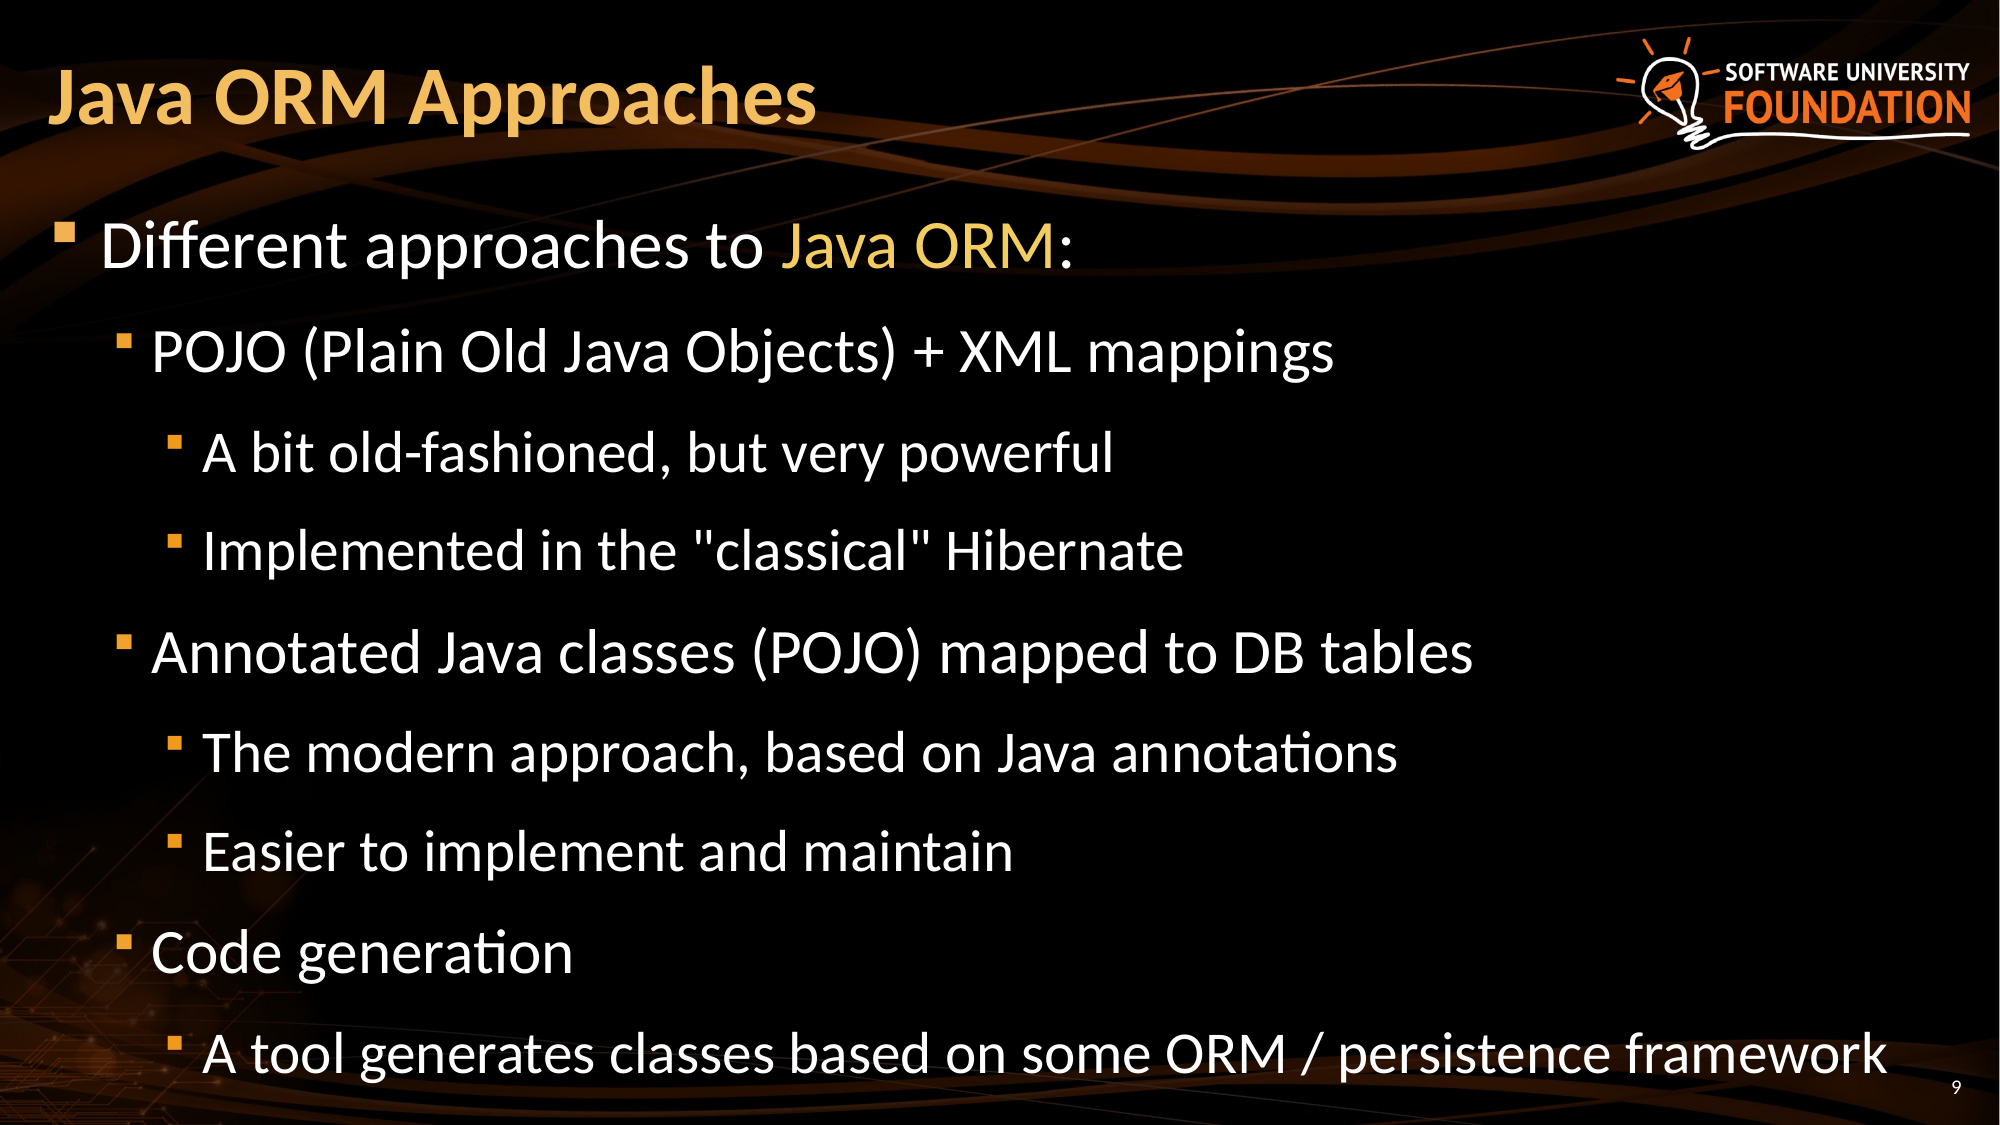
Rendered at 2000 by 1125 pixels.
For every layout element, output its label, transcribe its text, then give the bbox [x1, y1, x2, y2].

picture [0, 0, 2000, 1125]
list Different approaches to Java ORM: POJO (Plain Old Java Objects) + XML mappings A bit old-fashioned, but very powerful Implemented in the "classical" Hibernate Annotated Java classes (POJO) mapped to DB tables The modern approach, based on Java annotations Easier to implement and maintain Code generation A tool generates classes based on some ORM / persistence framework [31, 188, 1968, 1103]
title Java ORM Approaches [30, 6, 1602, 189]
